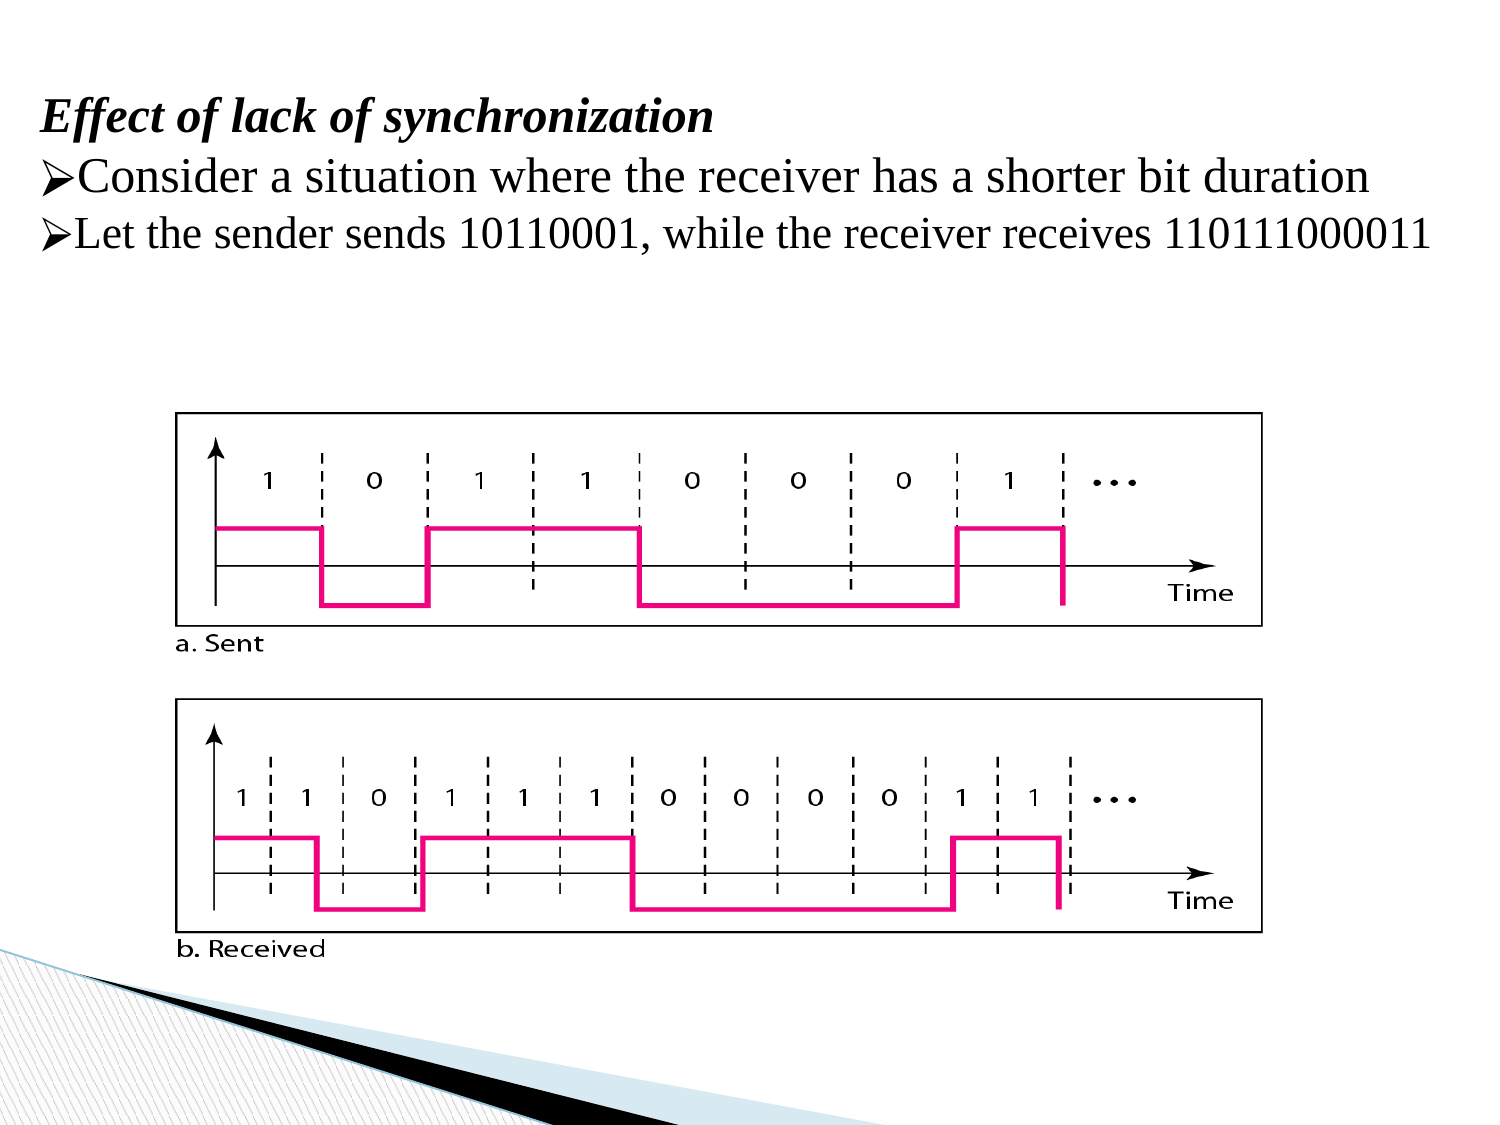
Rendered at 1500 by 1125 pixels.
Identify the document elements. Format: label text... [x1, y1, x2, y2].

text_box Effect of lack of synchronization Consider a situation where the receiver has a shorter bit duration Let the sender sends 10110001, while the receiver receives 110111000011 [24, 75, 1450, 325]
picture [175, 412, 1263, 964]
